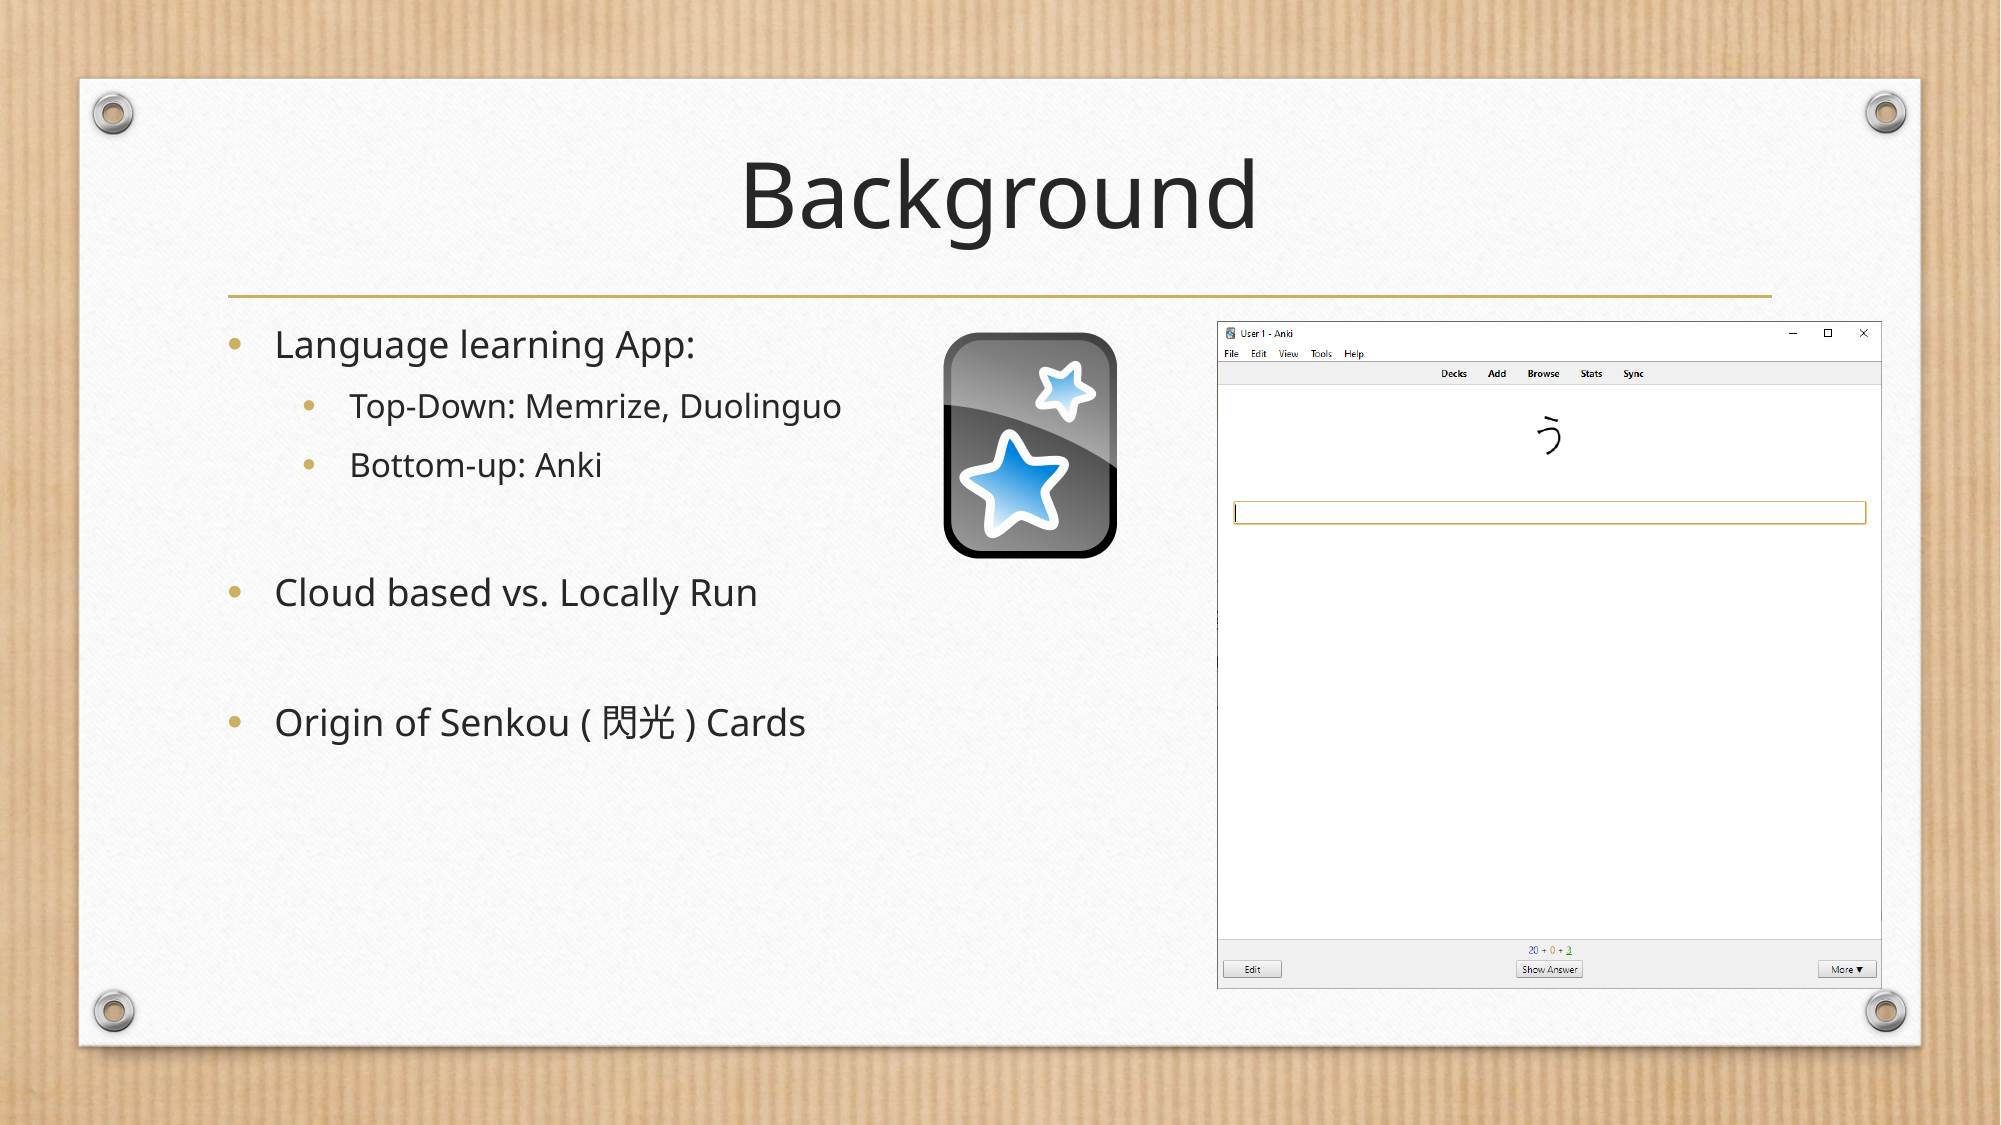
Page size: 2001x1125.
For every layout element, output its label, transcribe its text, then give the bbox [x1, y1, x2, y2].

title Background [212, 102, 1788, 281]
list Language learning App: Top-Down: Memrize, Duolinguo Bottom-up: Anki Cloud based vs. Locally Run Origin of Senkou (閃光) Cards [212, 313, 1788, 964]
picture [0, 0, 2001, 1125]
